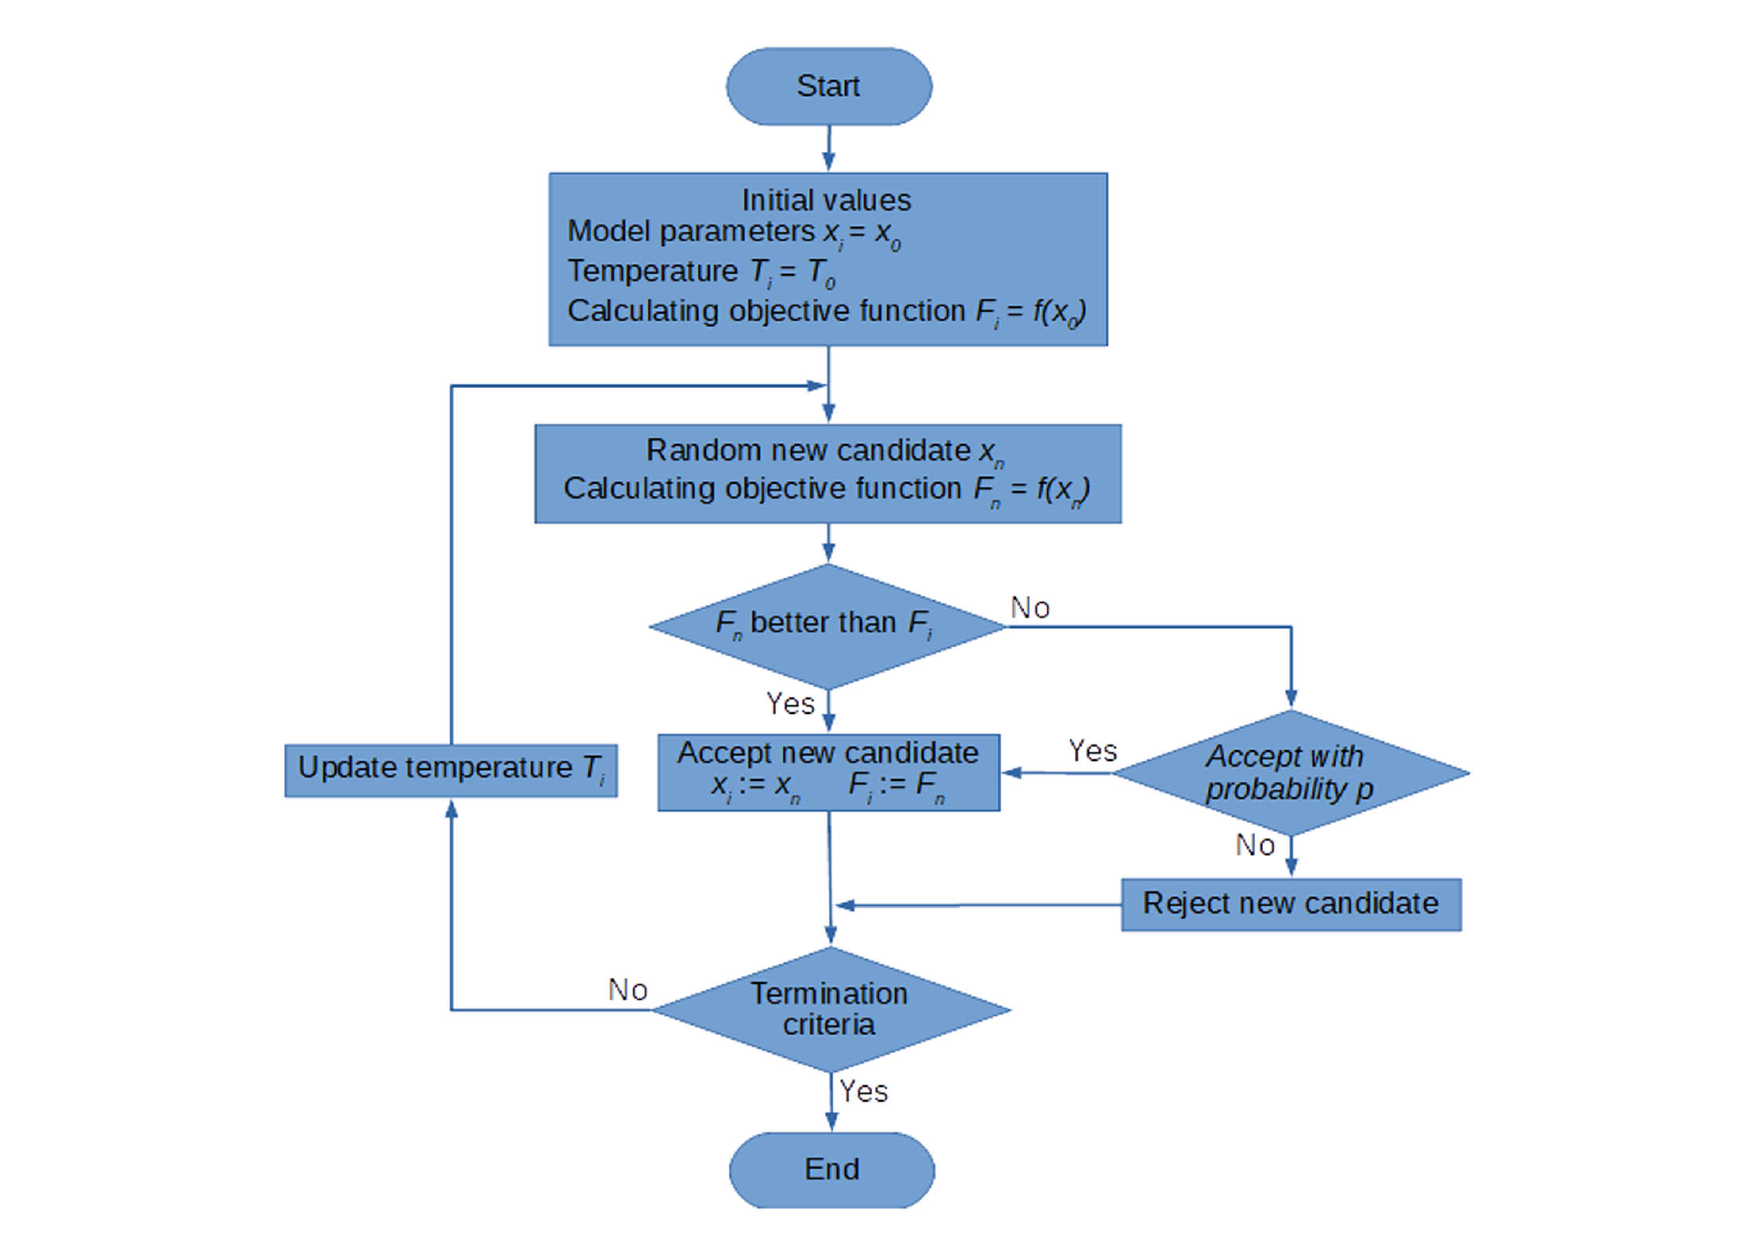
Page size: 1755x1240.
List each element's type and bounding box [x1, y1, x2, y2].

picture [281, 44, 1473, 1212]
